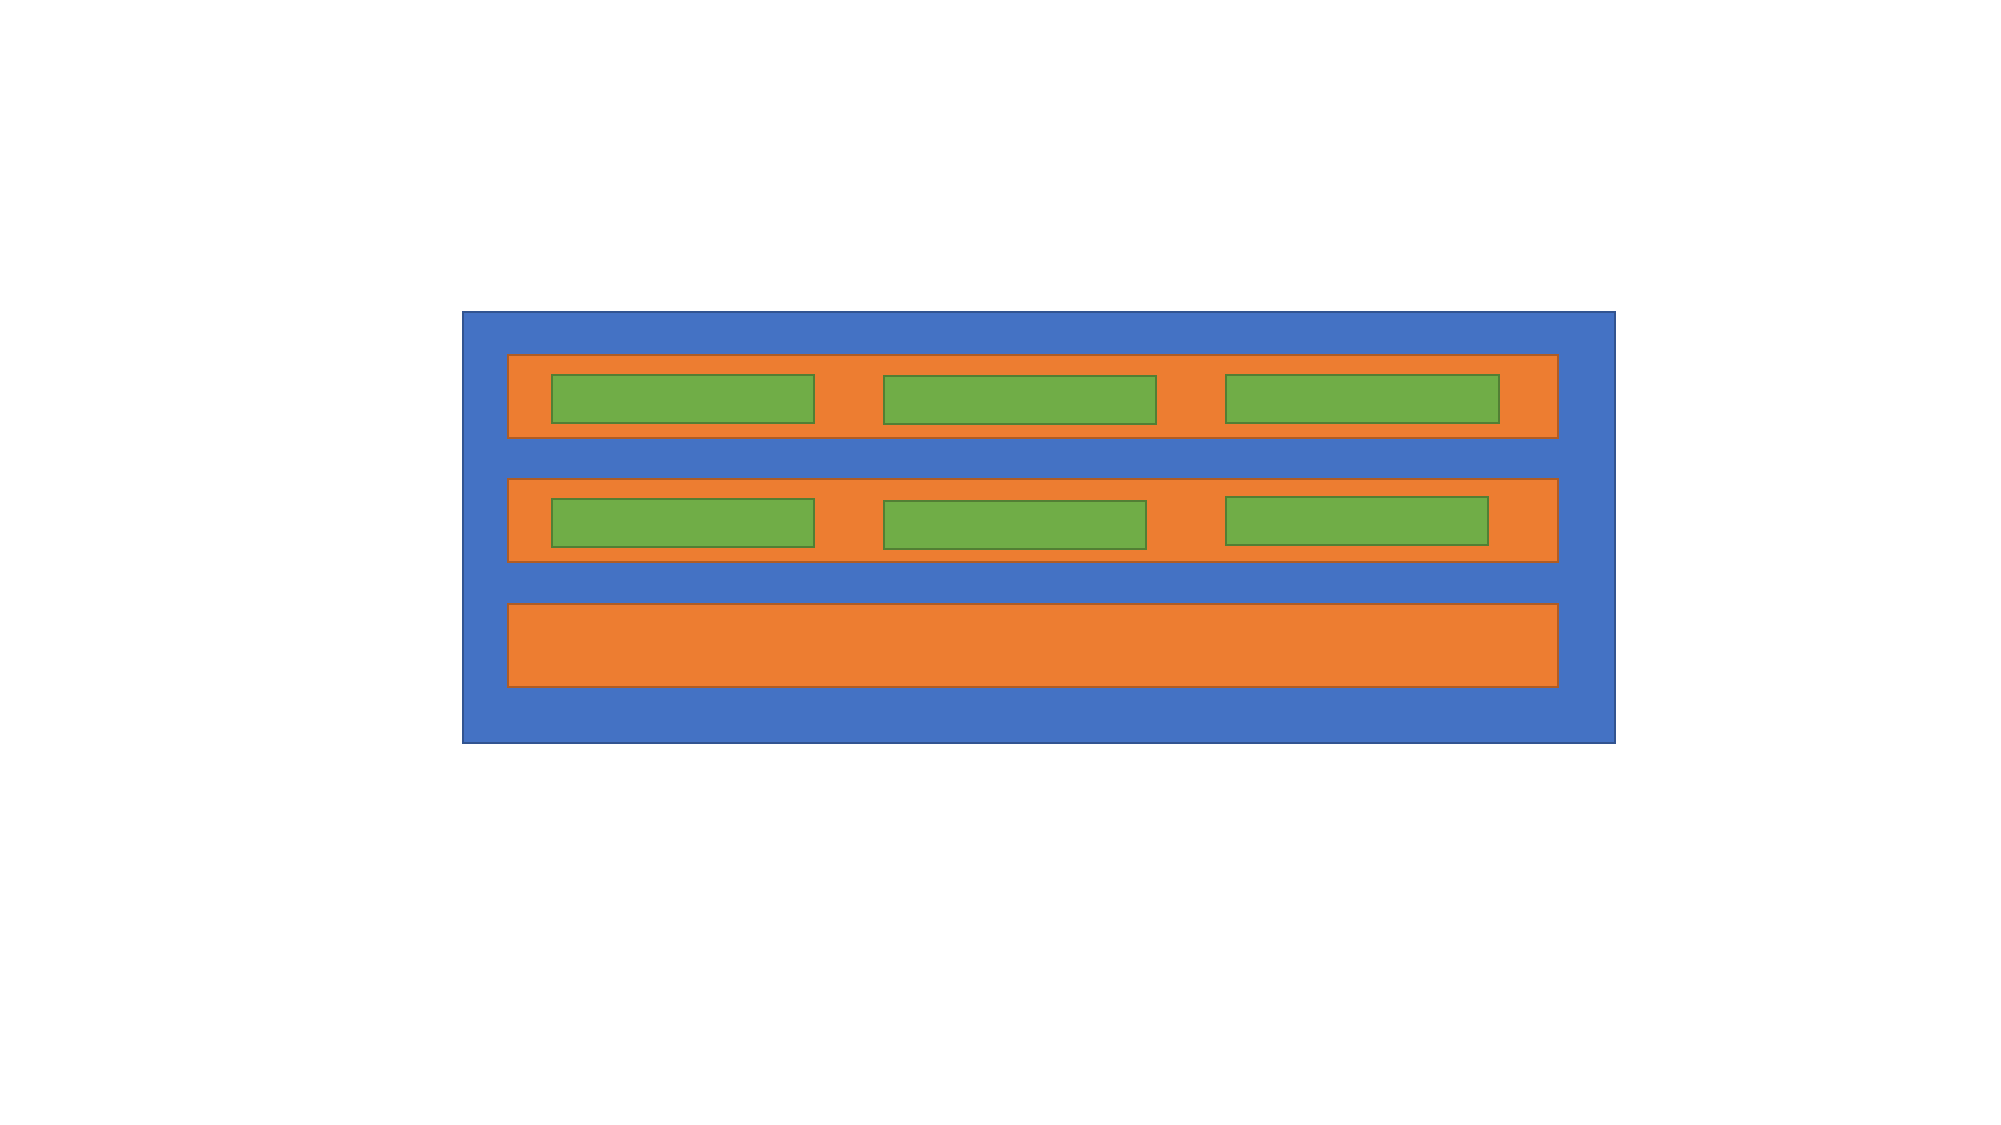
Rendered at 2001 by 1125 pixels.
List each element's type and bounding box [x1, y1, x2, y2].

text_box [507, 354, 1559, 439]
text_box [883, 500, 1147, 550]
text_box [1225, 496, 1489, 546]
text_box [883, 375, 1157, 425]
text_box [462, 311, 1616, 744]
text_box [1225, 374, 1500, 424]
text_box [551, 374, 815, 424]
text_box [551, 498, 815, 548]
text_box [507, 478, 1559, 563]
text_box [507, 603, 1559, 688]
